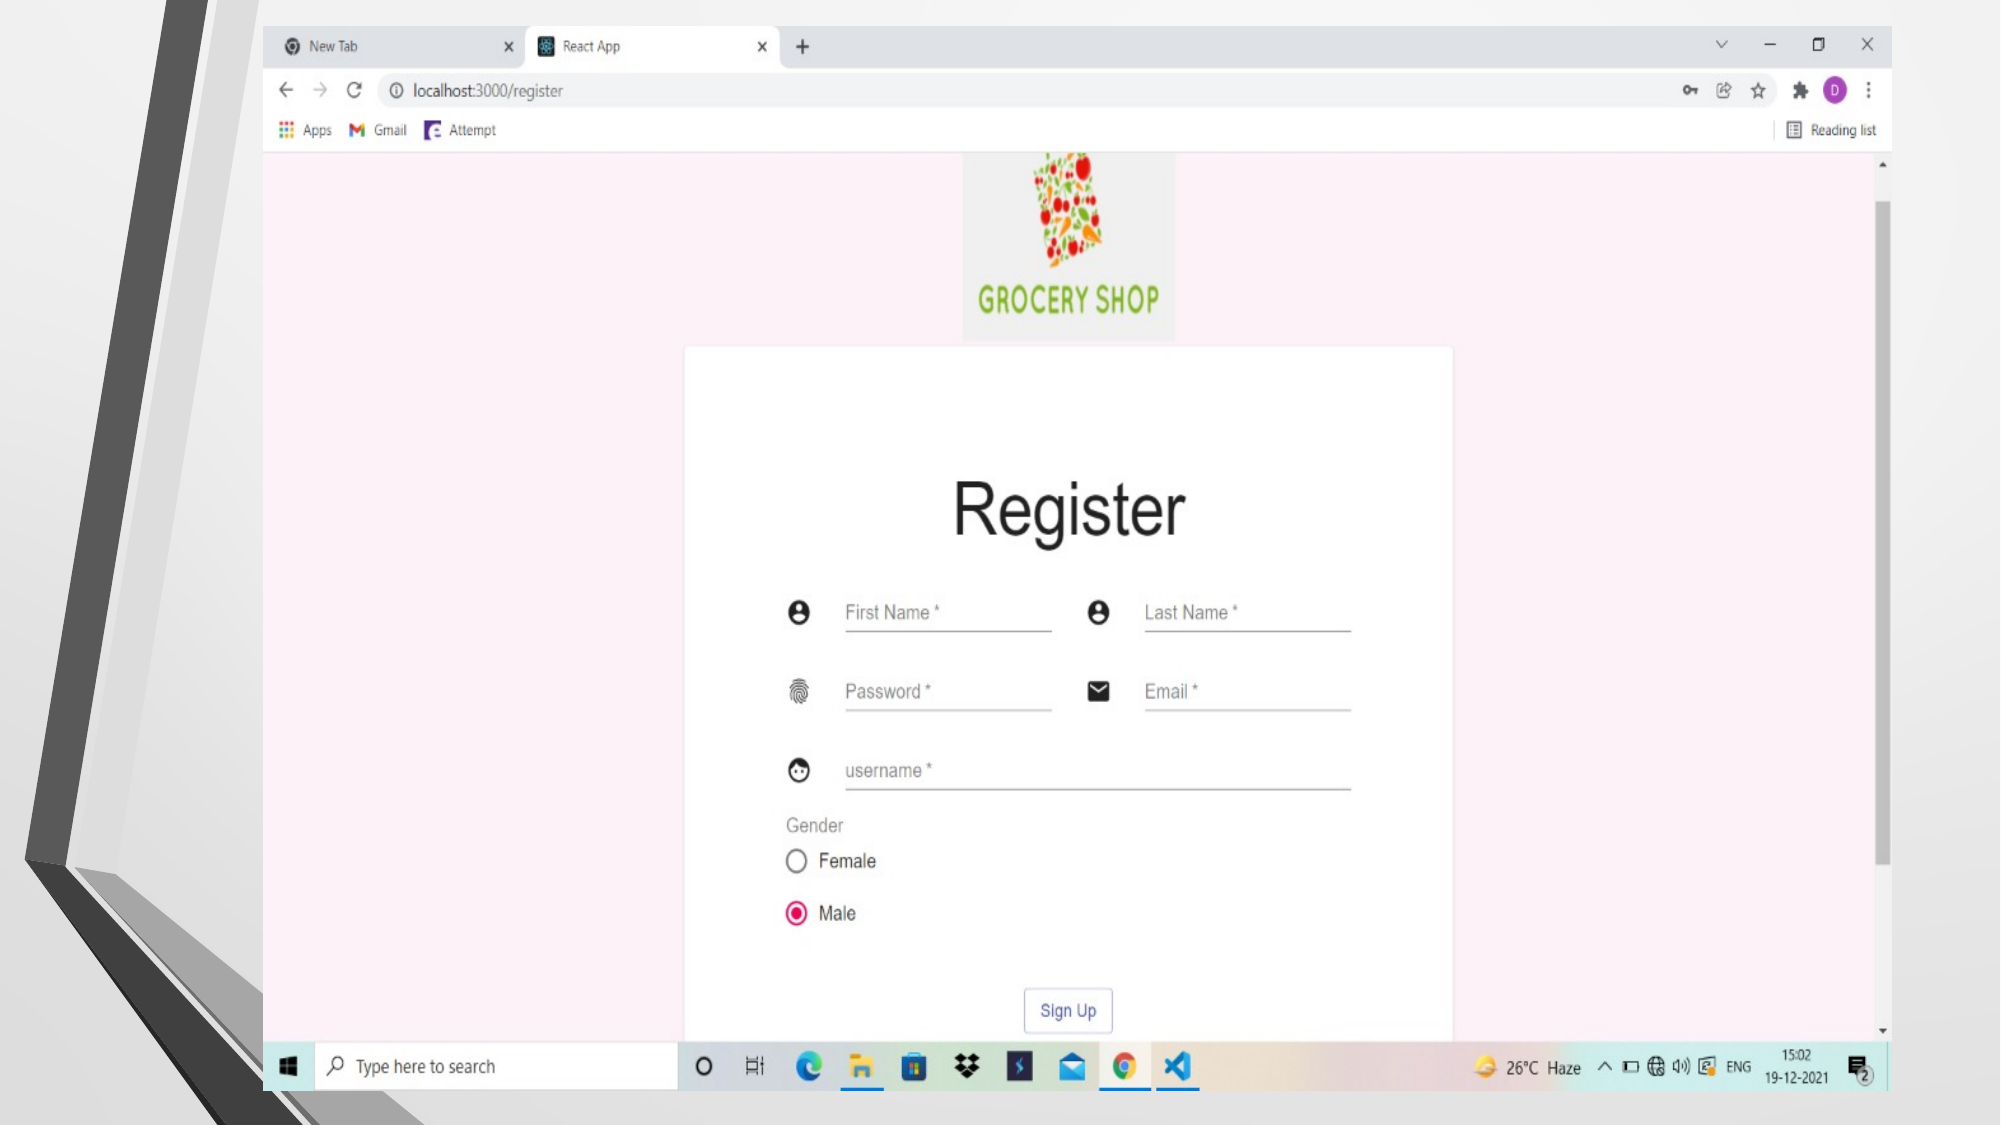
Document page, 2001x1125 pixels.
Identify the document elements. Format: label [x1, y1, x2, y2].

list [263, 25, 1892, 1092]
